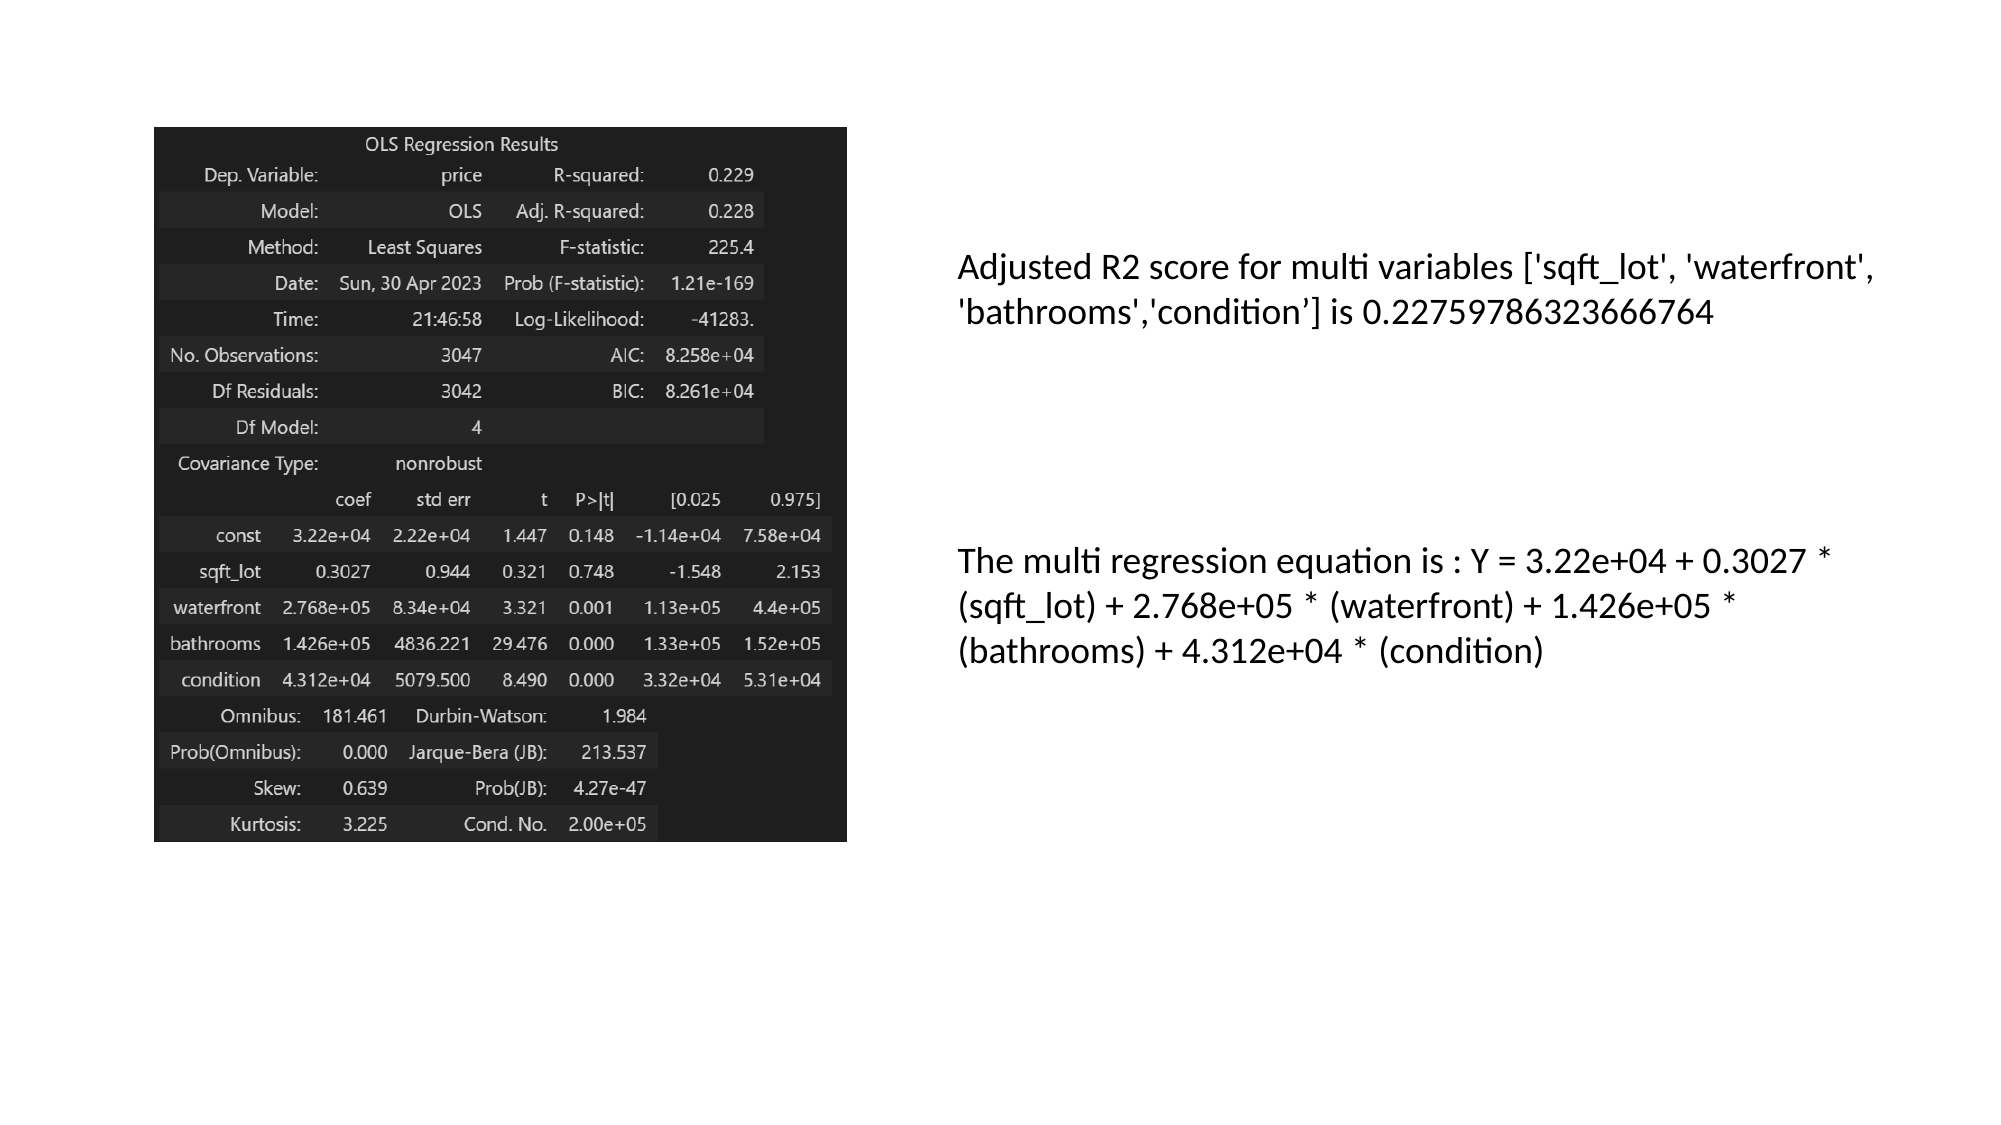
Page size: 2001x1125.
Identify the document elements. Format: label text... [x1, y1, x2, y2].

text_box The multi regression equation is : Y = 3.22e+04 + 0.3027 * (sqft_lot) + 2.768e+05 * (waterfront) + 1.426e+05 * (bathrooms) + 4.312e+04 * (condition) [942, 528, 1939, 679]
text_box Adjusted R2 score for multi variables ['sqft_lot', 'waterfront', 'bathrooms','condition’] is 0.22759786323666764 [942, 235, 1939, 340]
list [154, 127, 847, 842]
